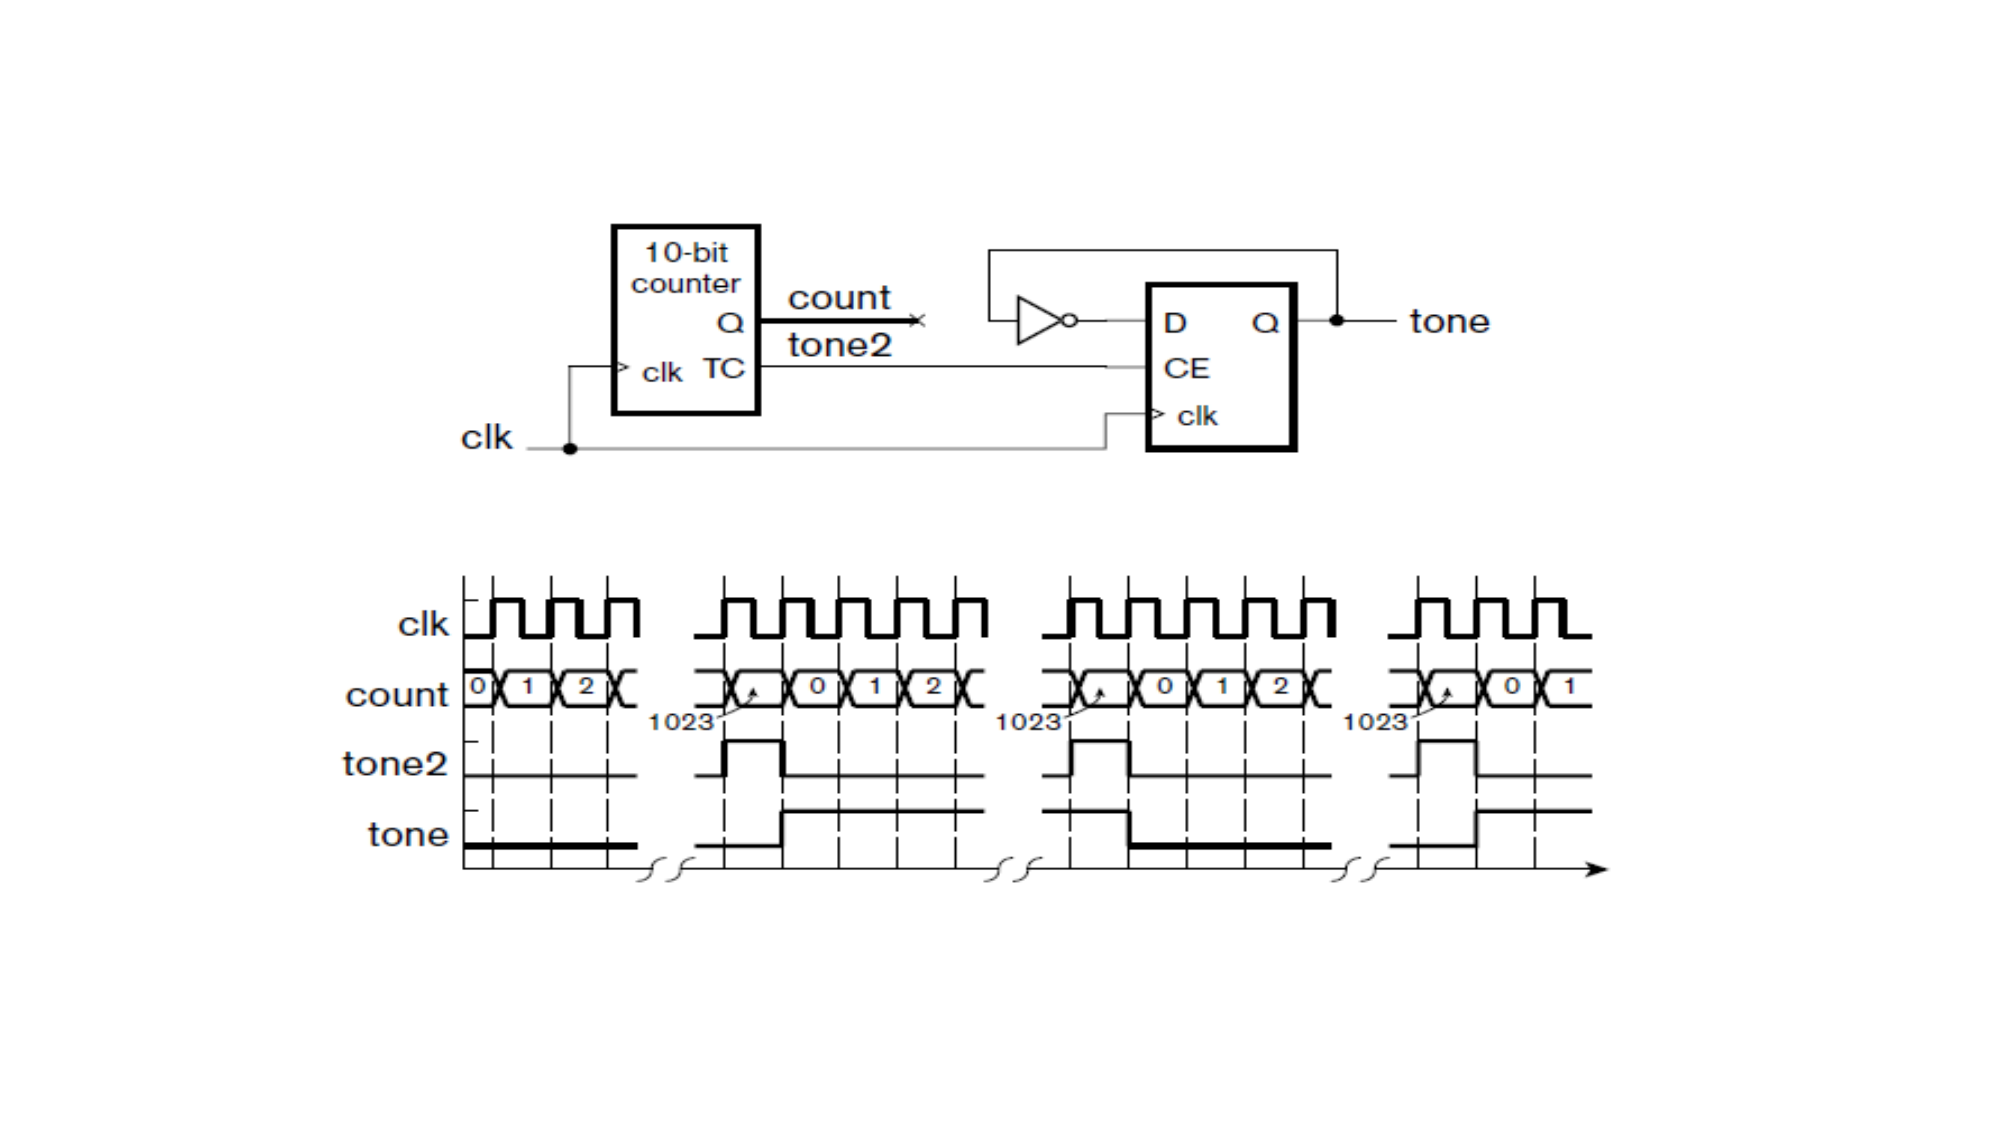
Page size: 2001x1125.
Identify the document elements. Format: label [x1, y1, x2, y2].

list [214, 159, 1732, 919]
